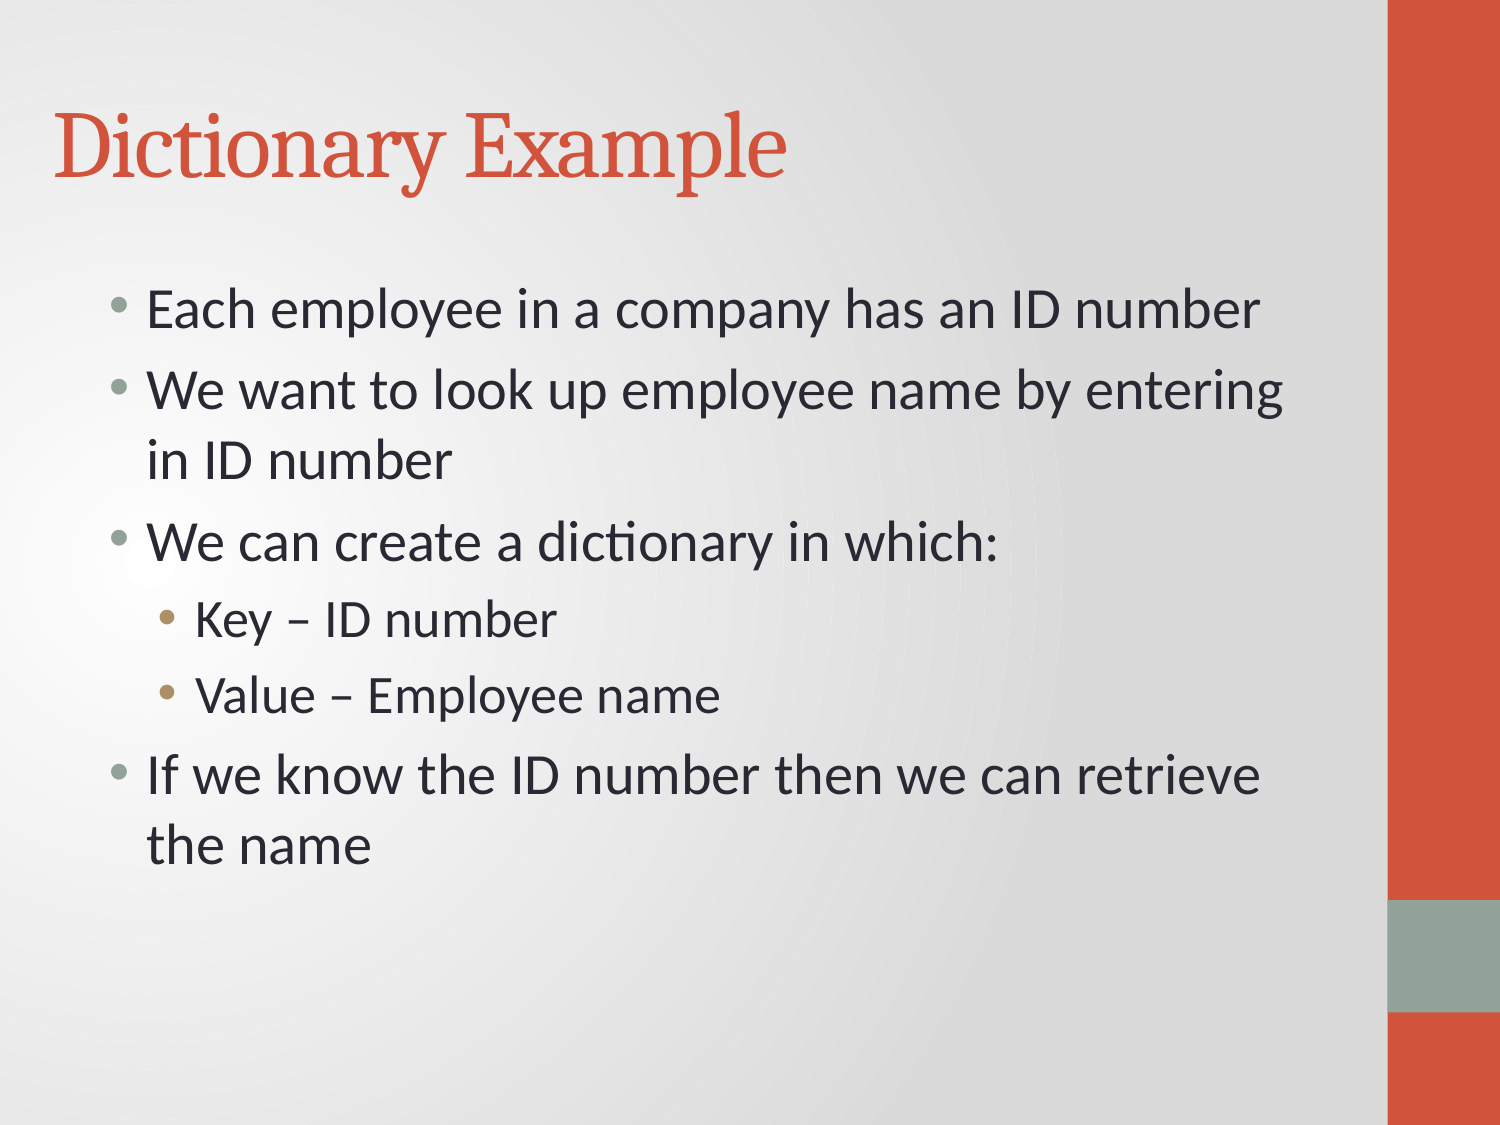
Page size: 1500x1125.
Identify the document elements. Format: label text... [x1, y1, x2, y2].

list Each employee in a company has an ID number We want to look up employee name by entering in ID number We can create a dictionary in which: Key – ID number Value – Employee name If we know the ID number then we can retrieve the name [75, 262, 1325, 1050]
title Dictionary Example [37, 45, 1425, 233]
